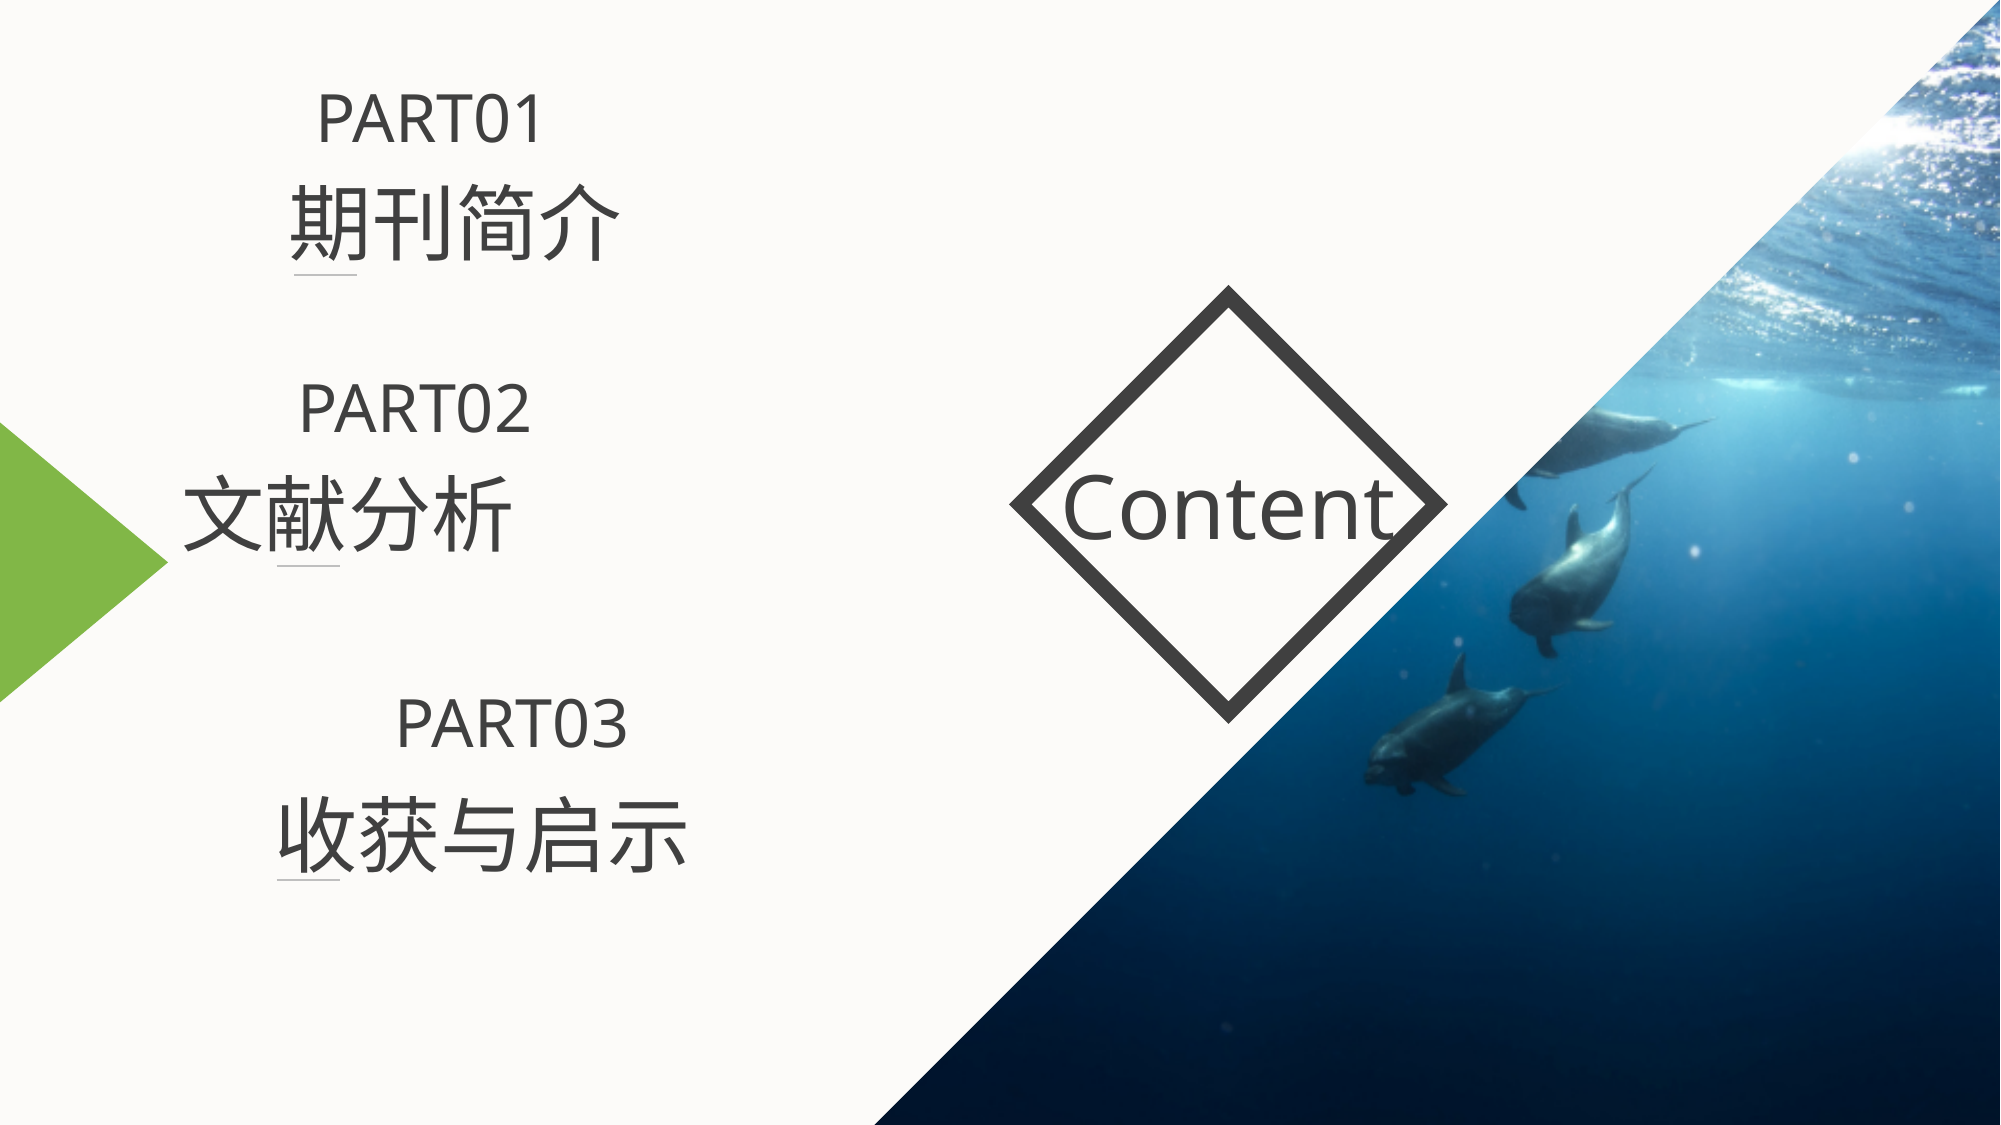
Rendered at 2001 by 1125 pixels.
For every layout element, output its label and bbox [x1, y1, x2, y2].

text_box [0, 421, 170, 704]
text_box [1033, 349, 1424, 660]
text_box [255, 673, 769, 892]
text_box [273, 67, 638, 280]
text_box [872, 0, 2000, 1125]
text_box [255, 358, 576, 566]
